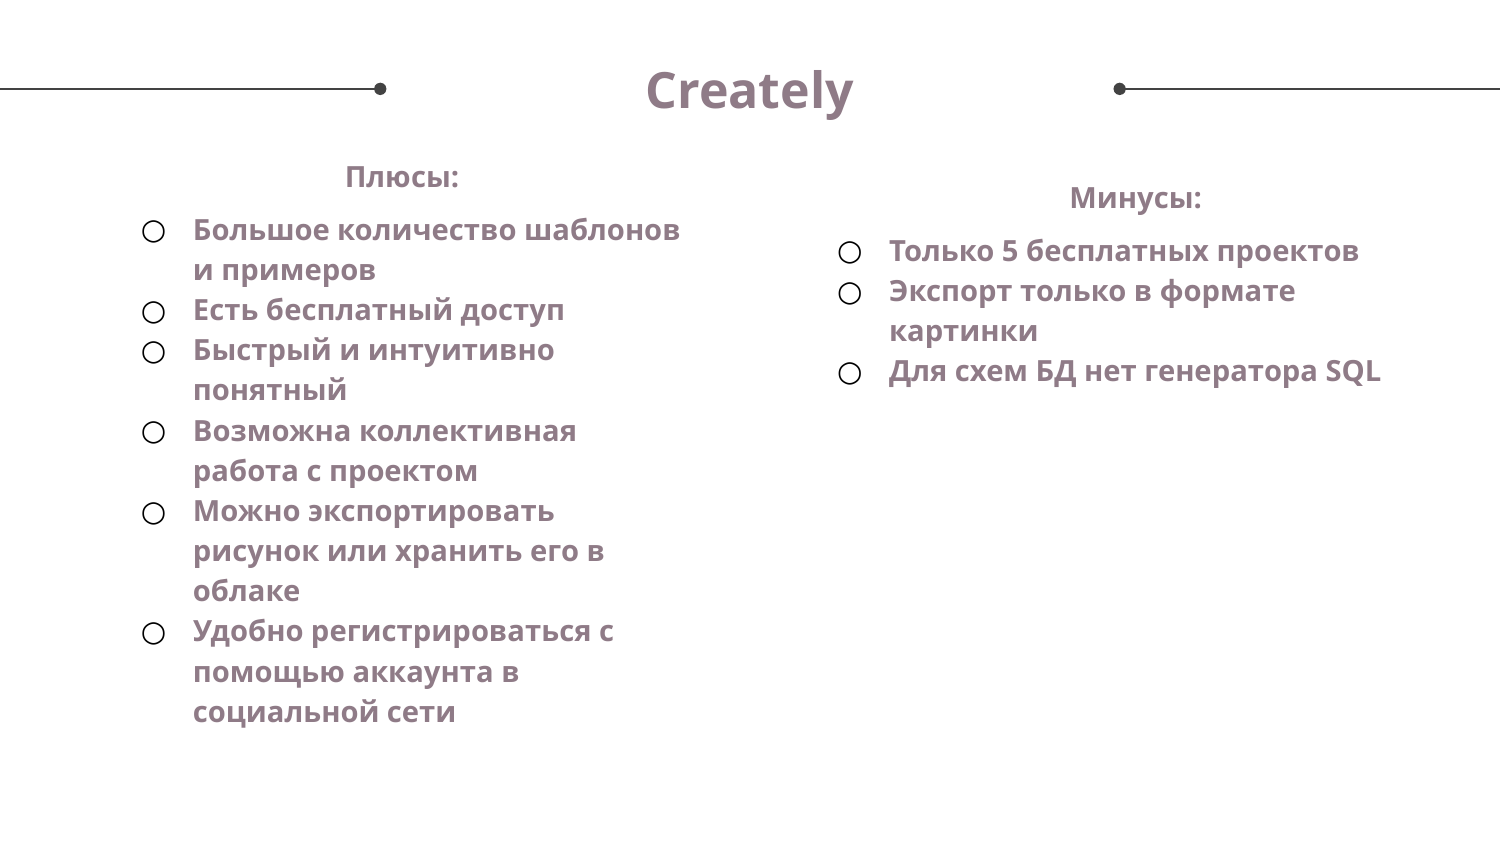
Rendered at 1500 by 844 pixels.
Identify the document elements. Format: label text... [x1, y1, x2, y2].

title Creately [430, 18, 1070, 160]
list Плюсы: Большое количество шаблонов и примеров Есть бесплатный доступ Быстрый и интуитивно понятный Возможна коллективная работа с проектом Можно экспортировать рисунок или хранить его в облаке Удобно регистрироваться с помощью аккаунта в социальной сети [102, 138, 701, 768]
list Минусы: Только 5 бесплатных проектов Экспорт только в формате картинки Для схем БД нет генератора SQL [799, 159, 1397, 762]
